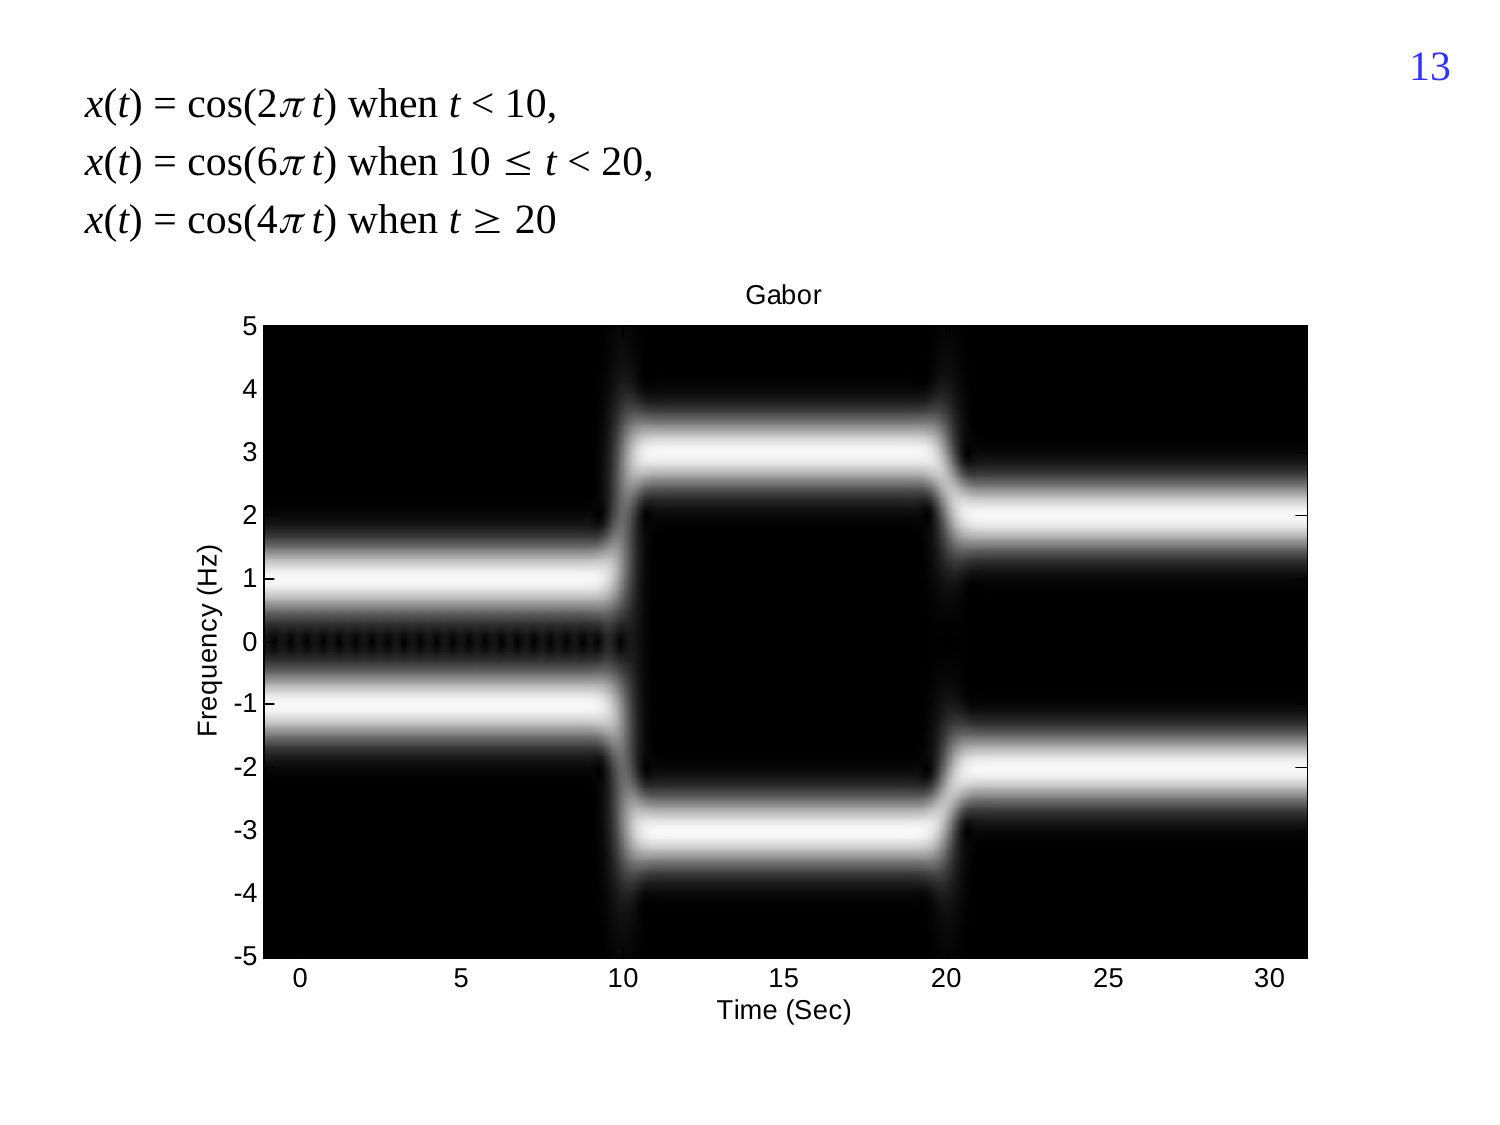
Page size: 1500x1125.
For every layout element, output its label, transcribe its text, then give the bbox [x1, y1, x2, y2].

slide_number 81 [1316, 30, 1467, 110]
text_box x(t) = cos(2 t) when t < 10, x(t) = cos(6 t) when 10  t < 20, x(t) = cos(4 t) when t  20 [70, 68, 669, 250]
picture [88, 266, 1436, 1045]
